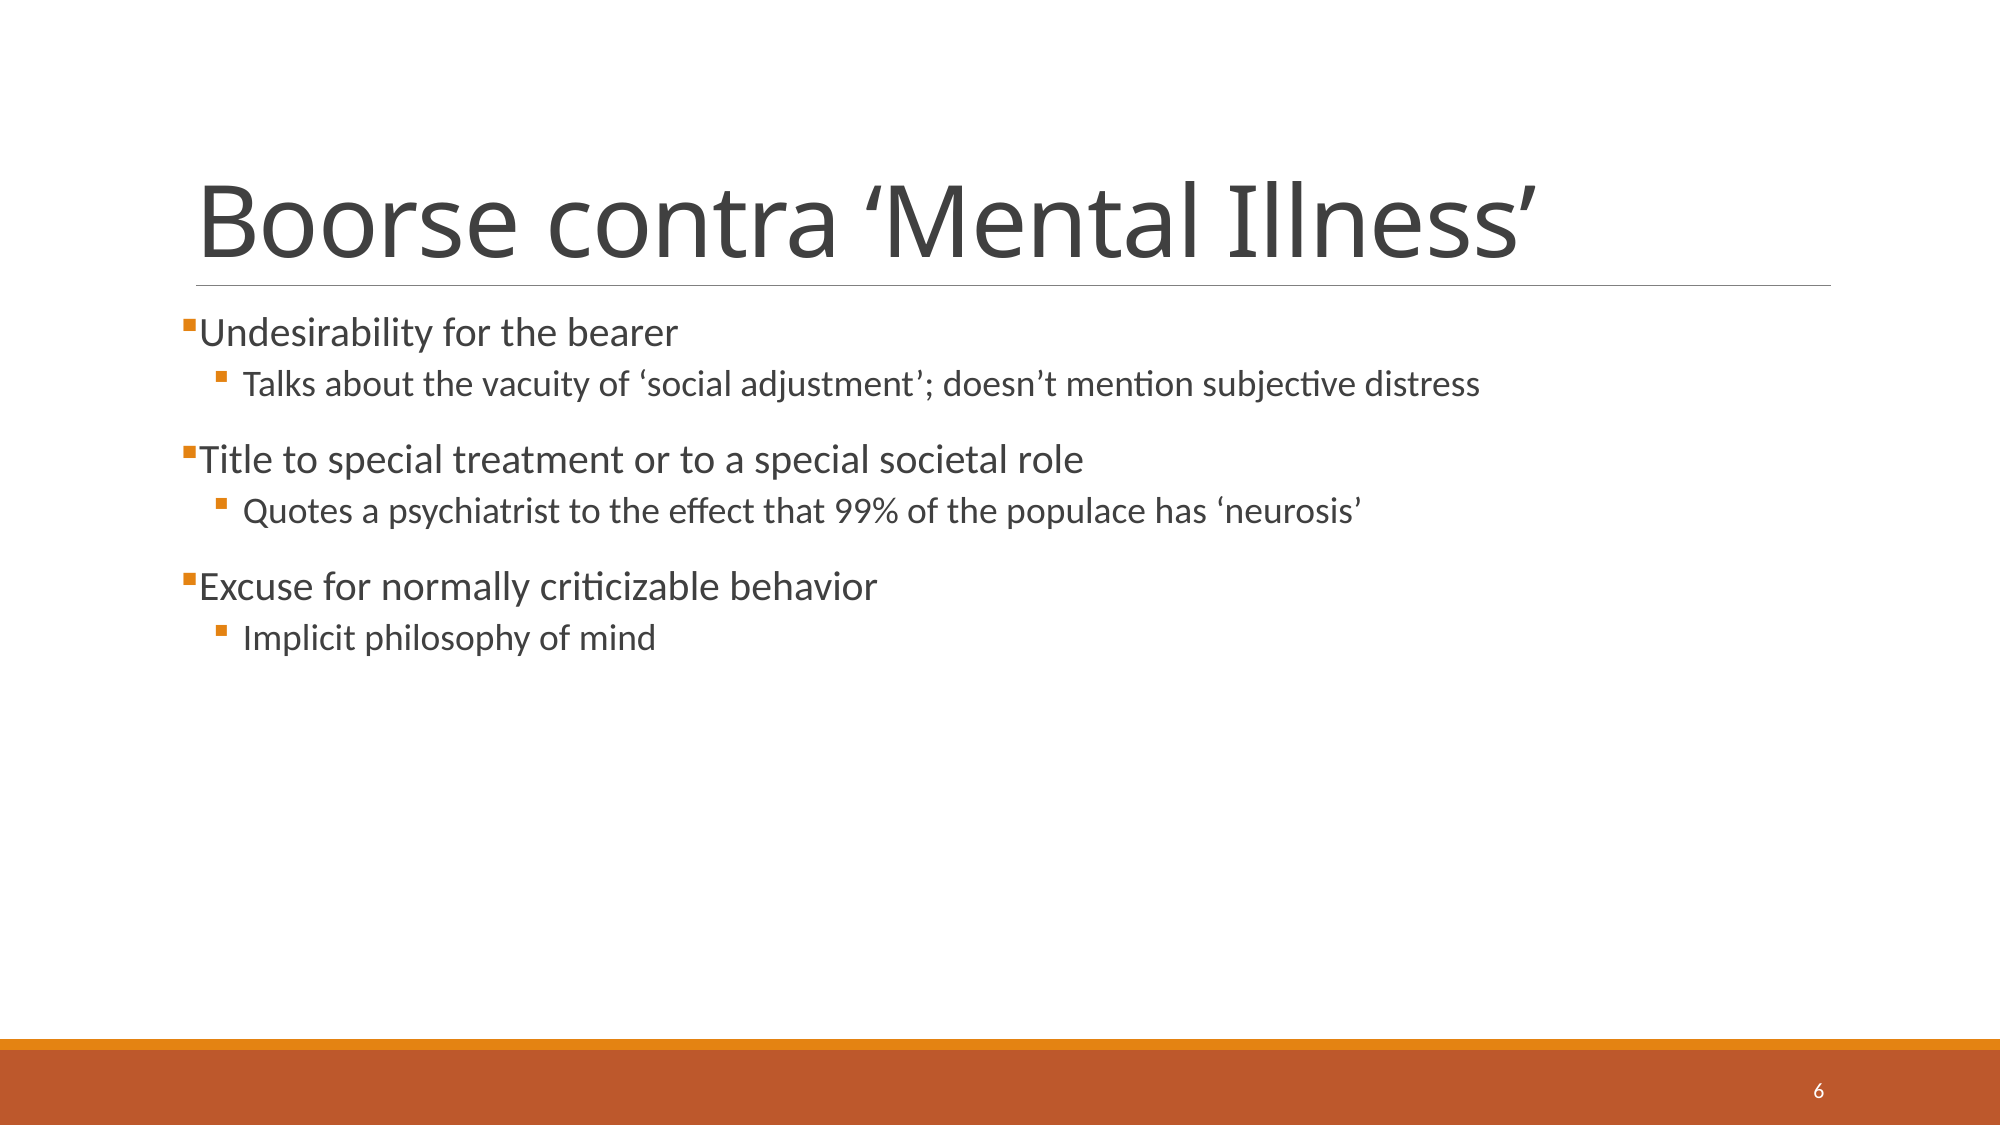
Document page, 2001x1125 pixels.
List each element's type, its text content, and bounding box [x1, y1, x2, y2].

list Undesirability for the bearer Talks about the vacuity of ‘social adjustment’; doesn’t mention subjective distress Title to special treatment or to a special societal role Quotes a psychiatrist to the effect that 99% of the populace has ‘neurosis’ Excuse for normally criticizable behavior Implicit philosophy of mind [180, 302, 1830, 963]
slide_number 6 [1624, 1059, 1840, 1120]
title Boorse contra ‘Mental Illness’ [180, 47, 1830, 285]
